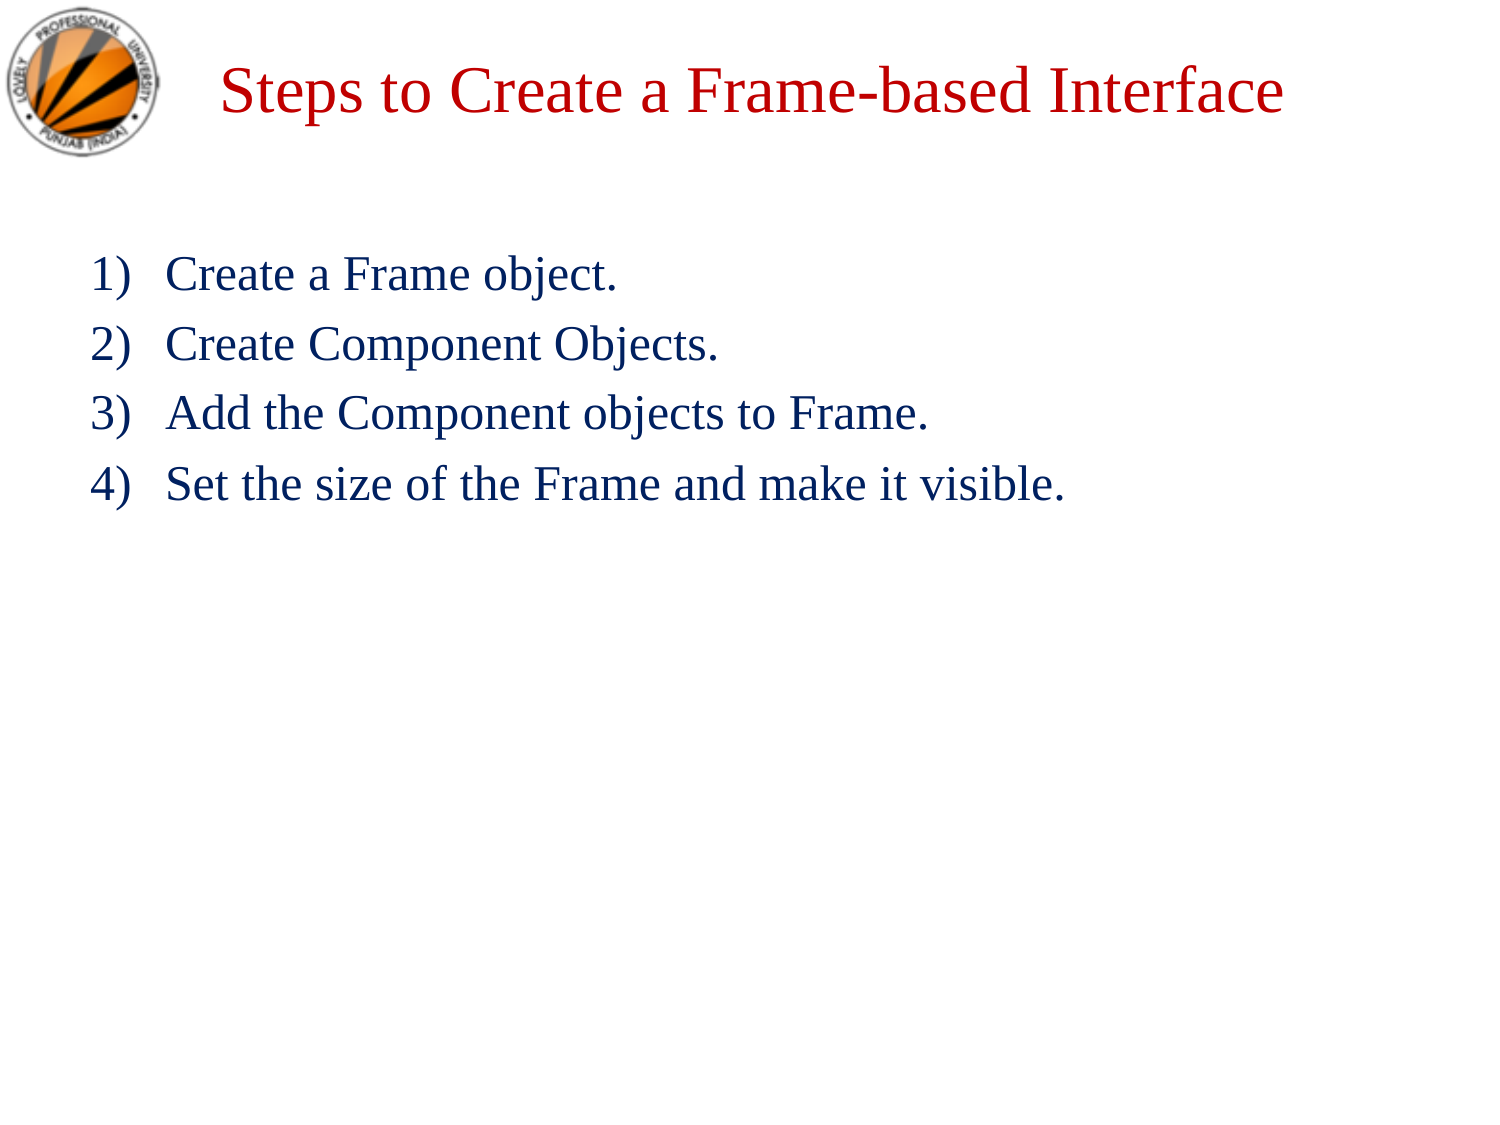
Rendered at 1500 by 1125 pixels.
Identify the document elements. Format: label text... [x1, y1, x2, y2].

title Steps to Create a Frame-based Interface [163, 0, 1425, 162]
list Create a Frame object. Create Component Objects. Add the Component objects to Frame. Set the size of the Frame and make it visible. [75, 162, 1450, 1025]
picture [0, 0, 163, 163]
